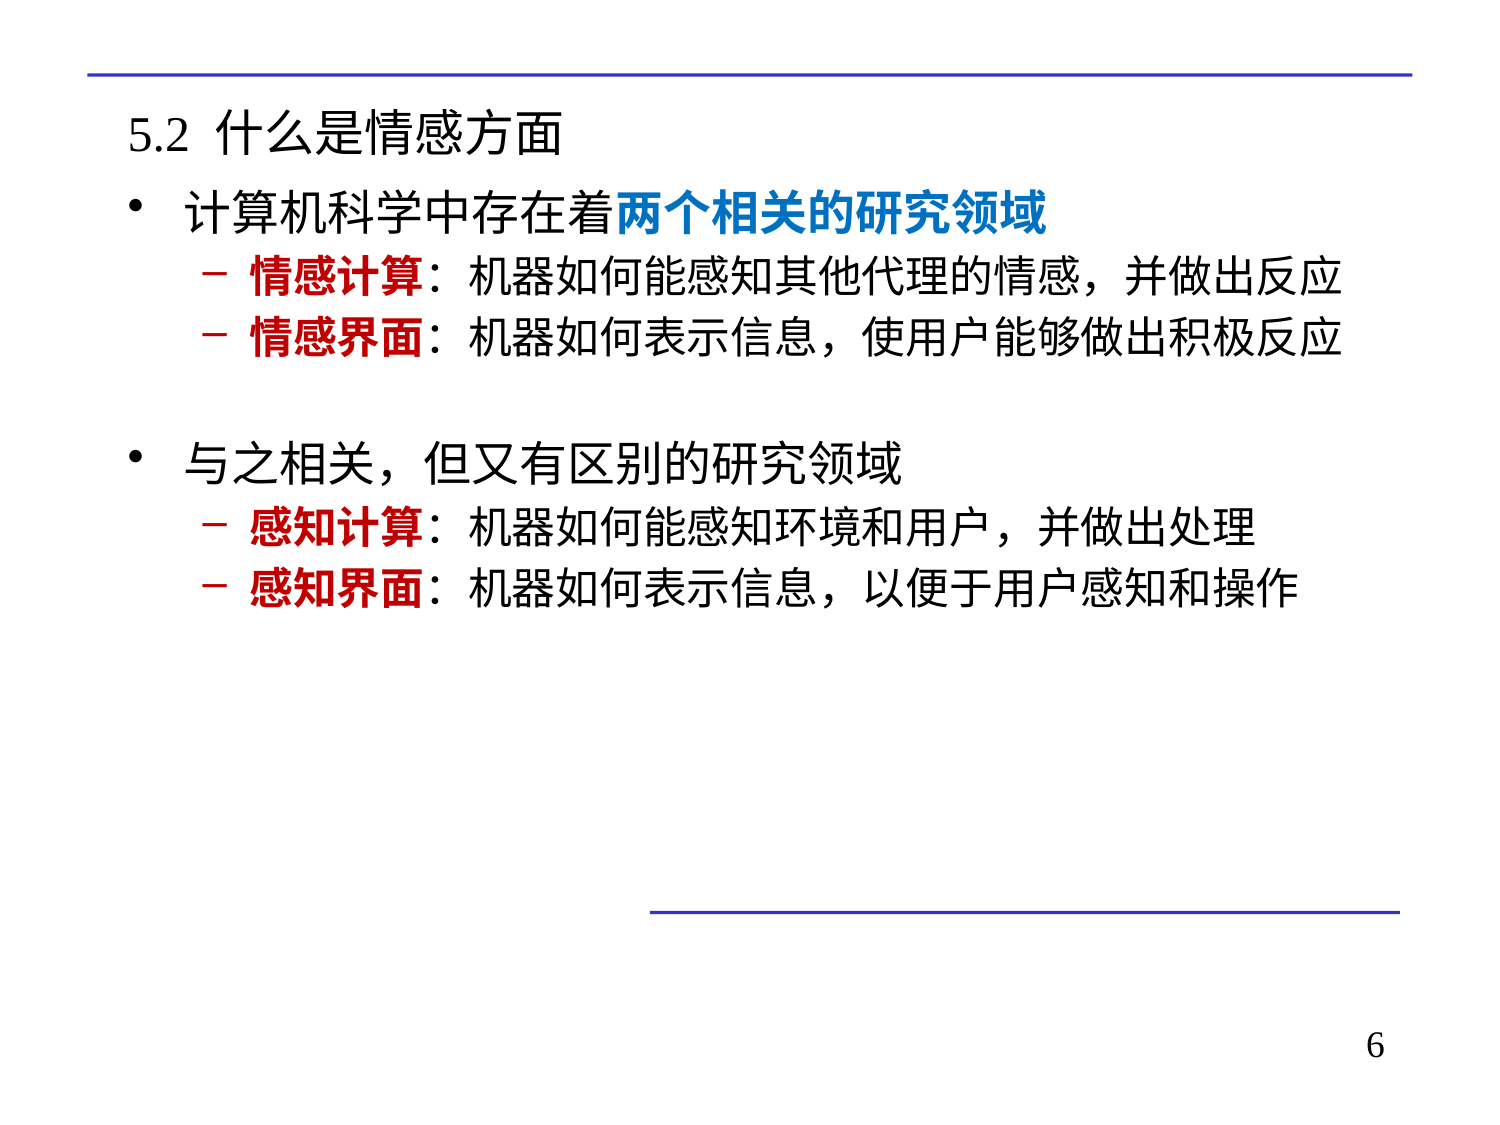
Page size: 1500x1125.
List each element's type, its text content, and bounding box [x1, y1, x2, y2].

title 5.2 什么是情感方面 [112, 87, 1388, 174]
list 计算机科学中存在着两个相关的研究领域 情感计算：机器如何能感知其他代理的情感，并做出反应 情感界面：机器如何表示信息，使用户能够做出积极反应 与之相关，但又有区别的研究领域 感知计算：机器如何能感知环境和用户，并做出处理 感知界面：机器如何表示信息，以便于用户感知和操作 [112, 174, 1388, 900]
slide_number 6 [1087, 1012, 1401, 1088]
